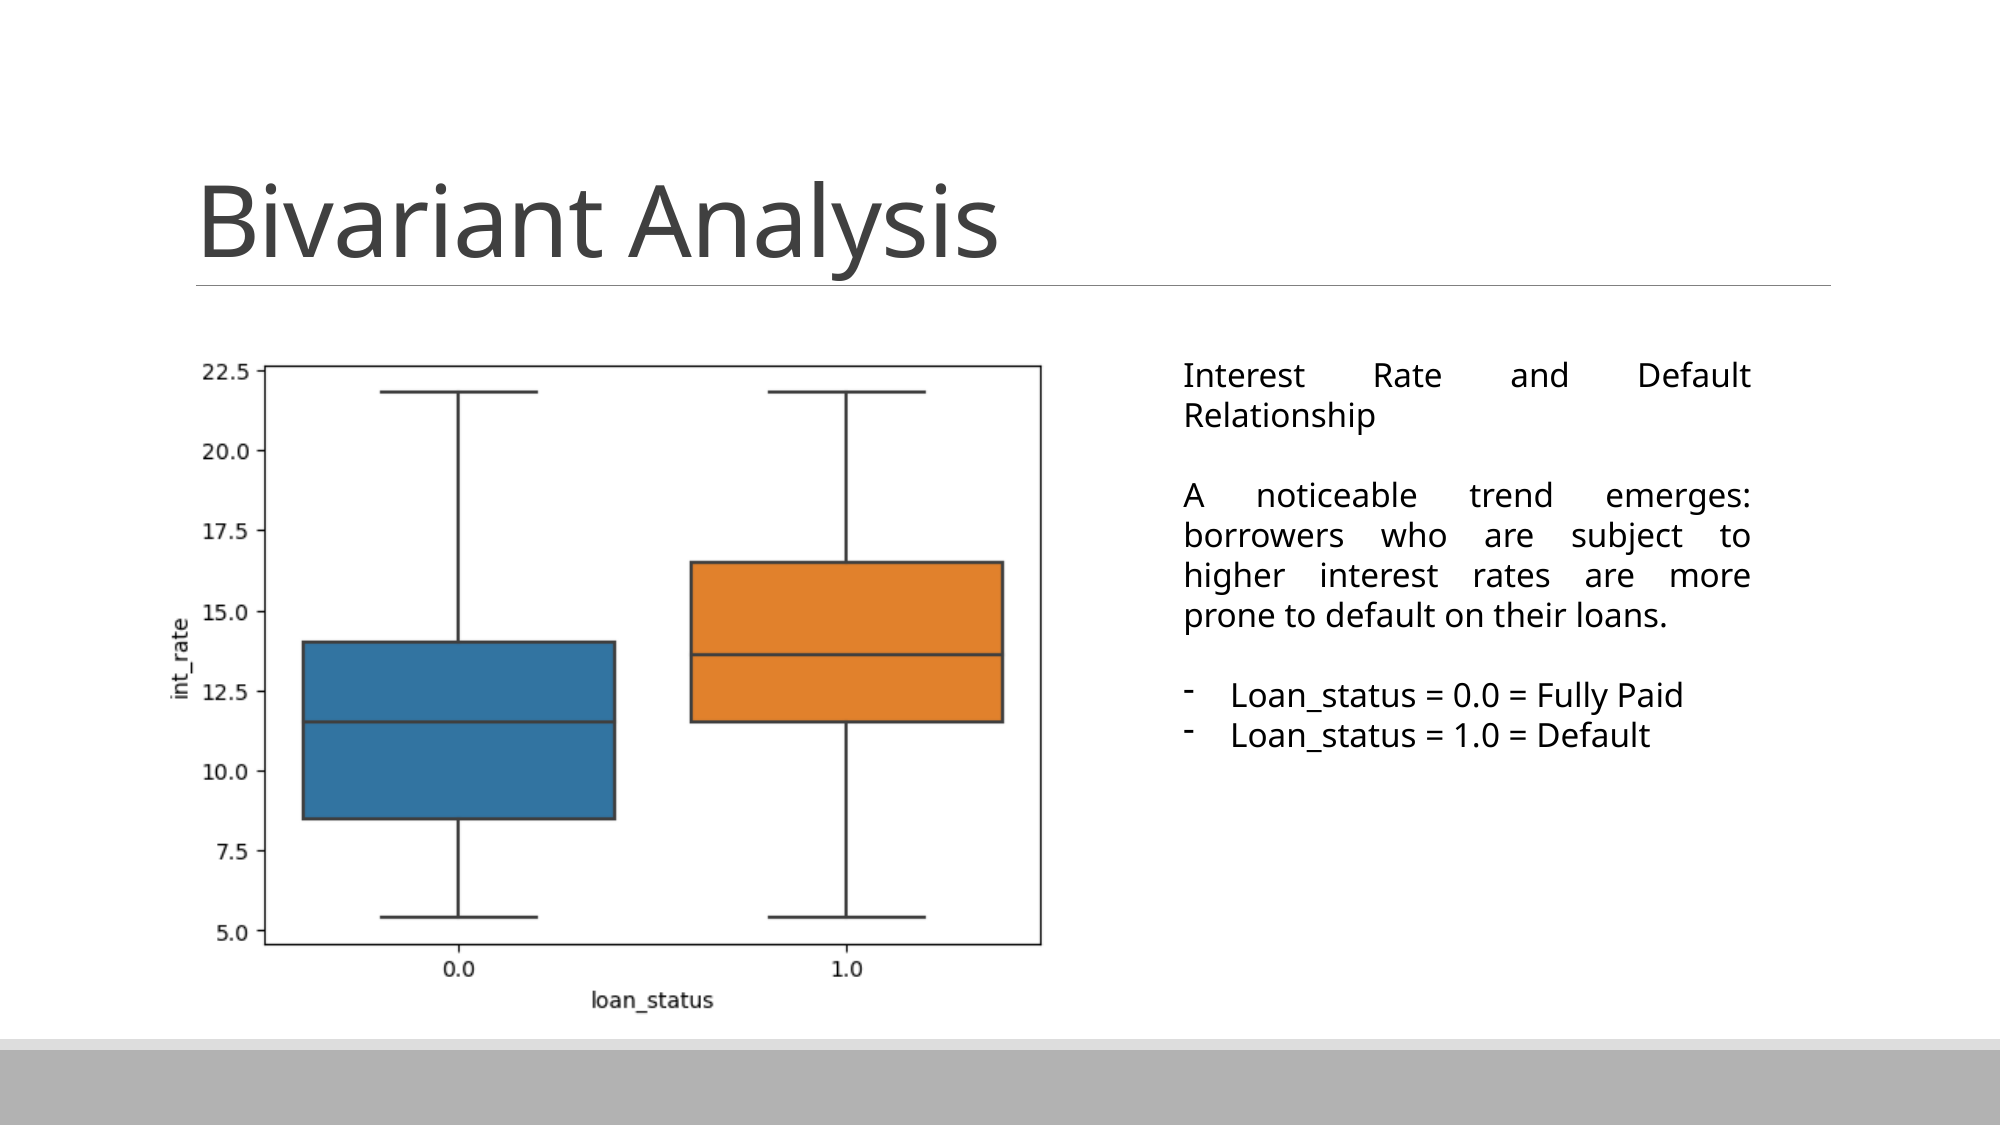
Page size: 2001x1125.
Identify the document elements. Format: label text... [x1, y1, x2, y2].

text_box Interest Rate and Default Relationship A noticeable trend emerges: borrowers who are subject to higher interest rates are more prone to default on their loans. Loan_status = 0.0 = Fully Paid Loan_status = 1.0 = Default [1168, 347, 1767, 801]
title Bivariant Analysis [180, 47, 1830, 285]
picture [155, 346, 1057, 1028]
